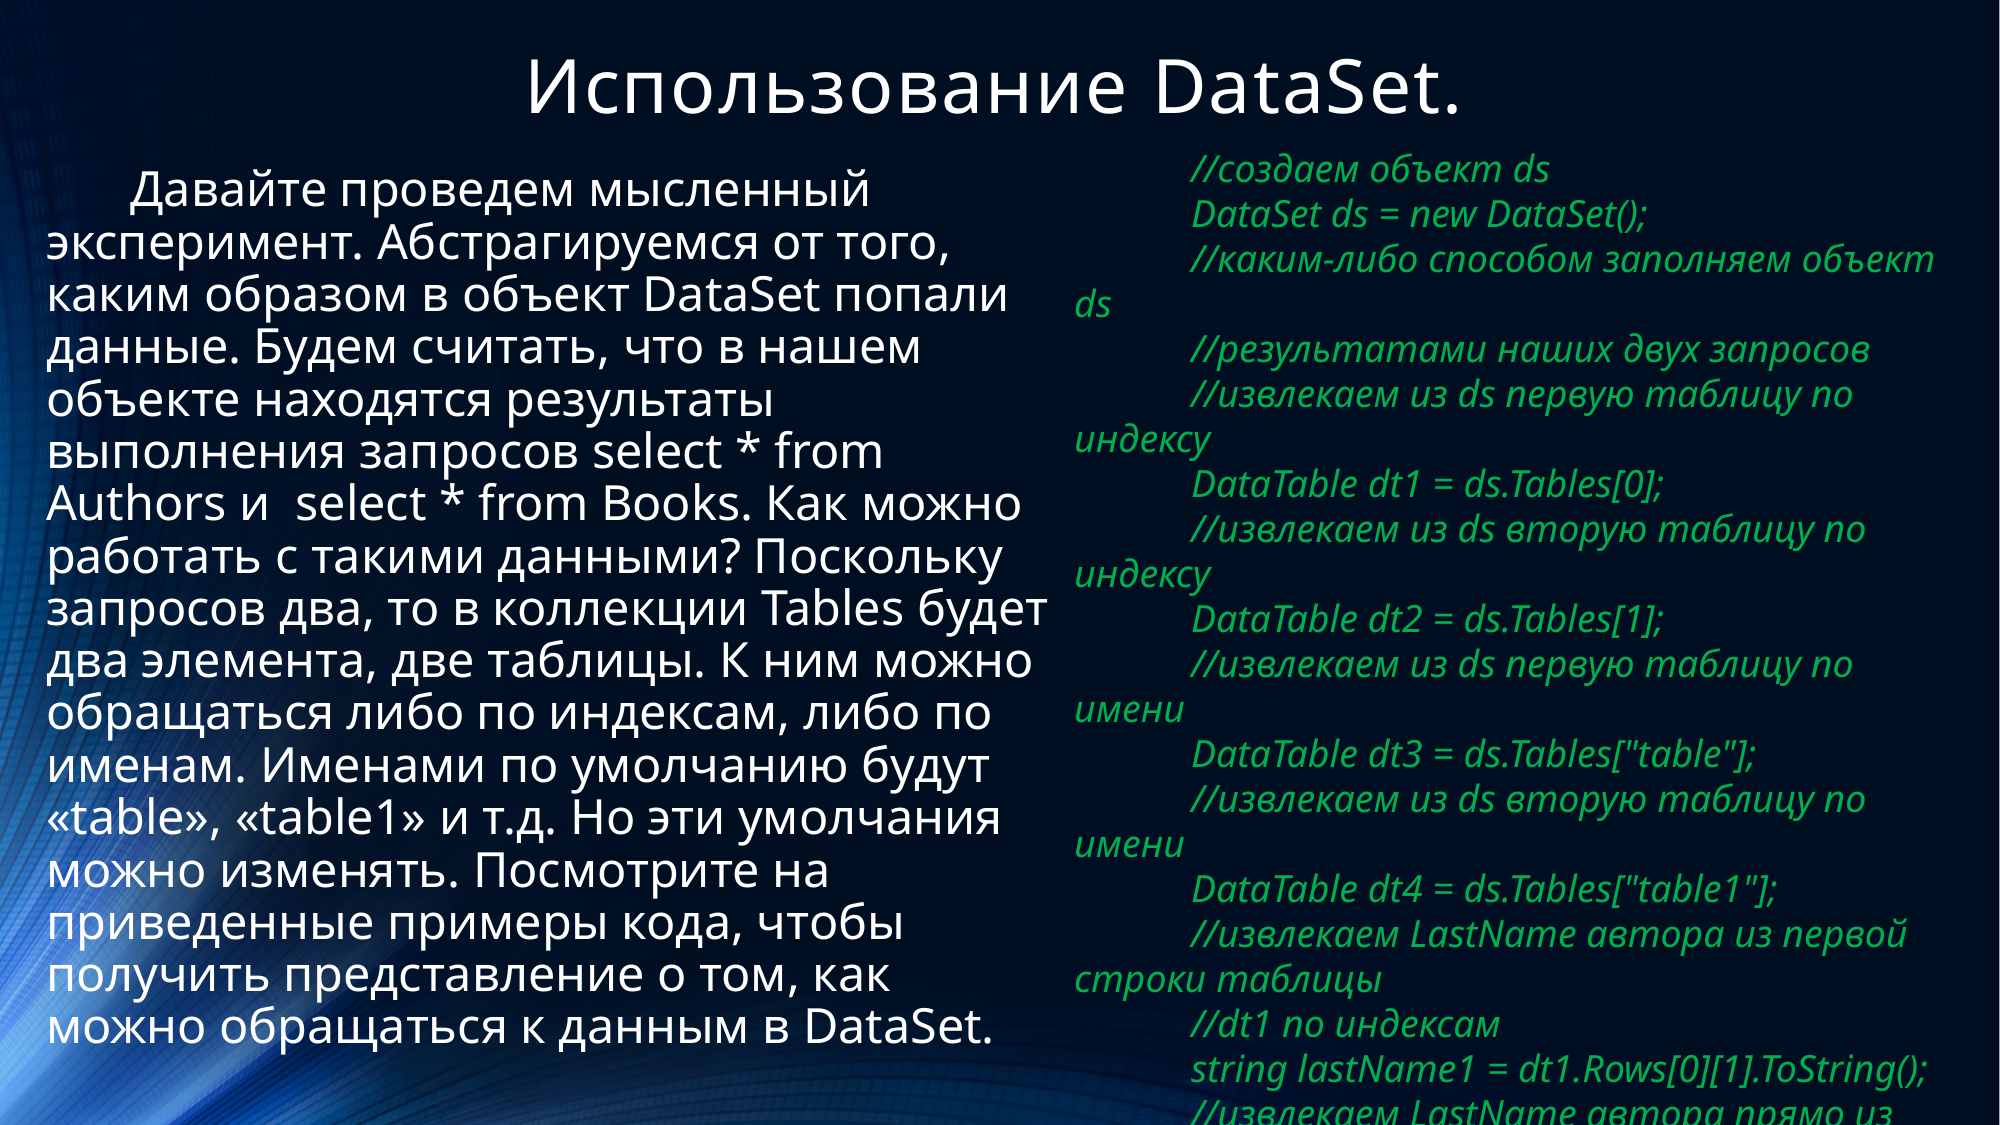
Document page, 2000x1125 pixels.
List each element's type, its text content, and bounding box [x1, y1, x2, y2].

title Использование DataSet. [31, 30, 1957, 137]
picture [0, 0, 2000, 1125]
text_box //создаем объект ds DataSet ds = new DataSet(); //каким-либо способом заполняем объект ds //результатами наших двух запросов //извлекаем из ds первую таблицу по индексу DataTable dt1 = ds.Tables[0]; //извлекаем из ds вторую таблицу по индексу DataTable dt2 = ds.Tables[1]; //извлекаем из ds первую таблицу по имени DataTable dt3 = ds.Tables["table"]; //извлекаем из ds вторую таблицу по имени DataTable dt4 = ds.Tables["table1"]; //извлекаем LastName автора из первой строки таблицы //dt1 по индексам string lastName1 = dt1.Rows[0][1].ToString(); //извлекаем LastName автора прямо из объекта DataSet string lastName2 = (string)ds.Tables[0].Row[0].["LastName"]; [1059, 137, 1957, 1125]
list Давайте проведем мысленный эксперимент. Абстрагируемся от того, каким образом в объект DataSet попали данные. Будем считать, что в нашем объекте находятся результаты выполнения запросов select * from Authors и select * from Books. Как можно работать с такими данными? Поскольку запросов два, то в коллекции Tables будет два элемента, две таблицы. К ним можно обращаться либо по индексам, либо по именам. Именами по умолчанию будут «table», «table1» и т.д. Но эти умолчания можно изменять. Посмотрите на приведенные примеры кода, чтобы получить представление о том, как можно обращаться к данным в DataSet. [31, 137, 1059, 1083]
